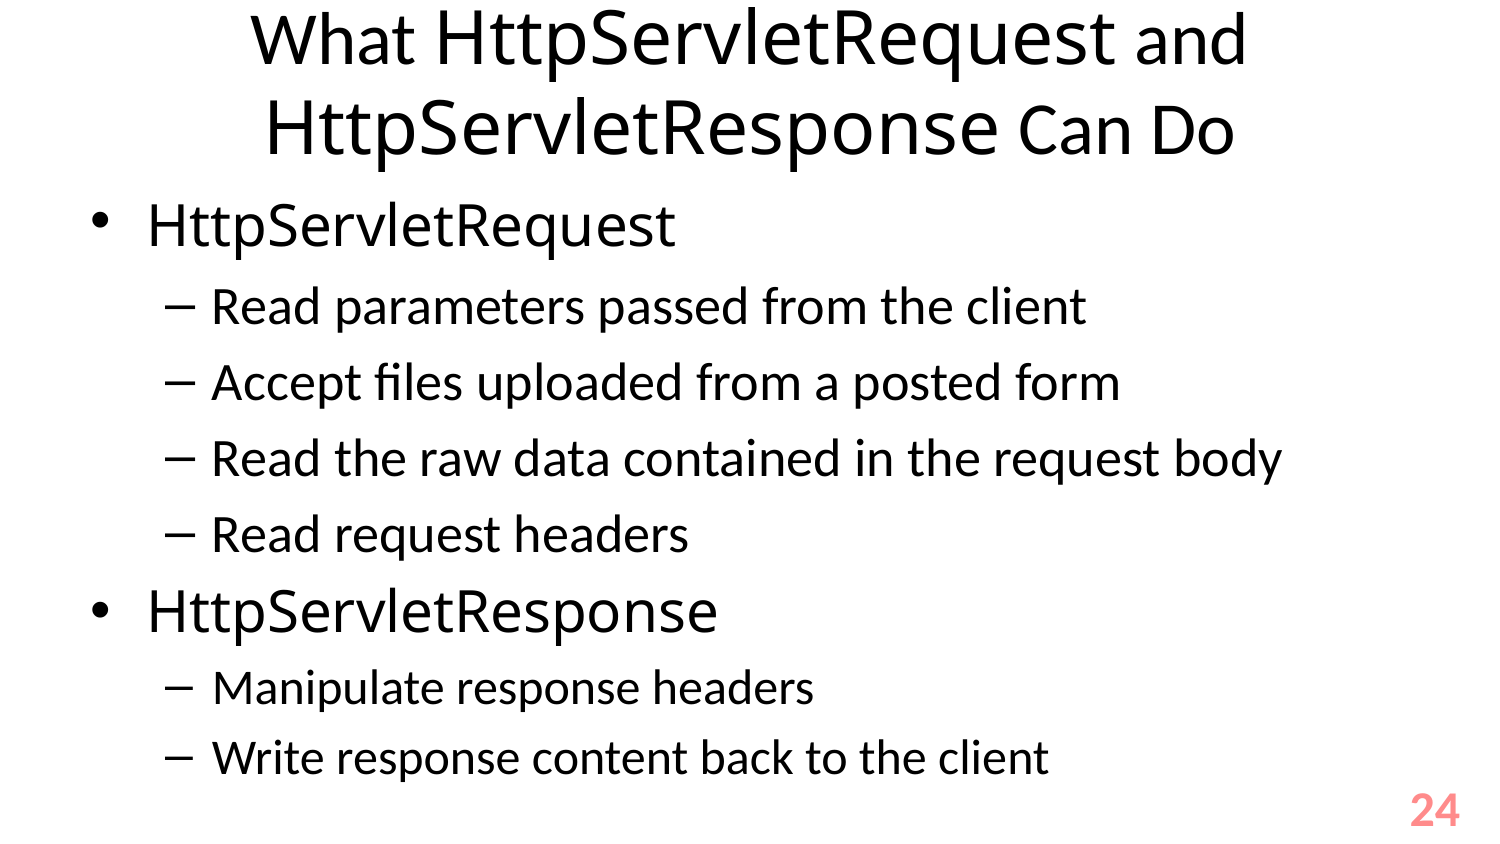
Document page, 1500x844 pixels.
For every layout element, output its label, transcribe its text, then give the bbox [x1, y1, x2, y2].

title What HttpServletRequest and HttpServletResponse Can Do [75, 9, 1425, 150]
slide_number 24 [1125, 784, 1475, 830]
list HttpServletRequest Read parameters passed from the client Accept files uploaded from a posted form Read the raw data contained in the request body Read request headers HttpServletResponse Manipulate response headers Write response content back to the client [75, 171, 1425, 807]
